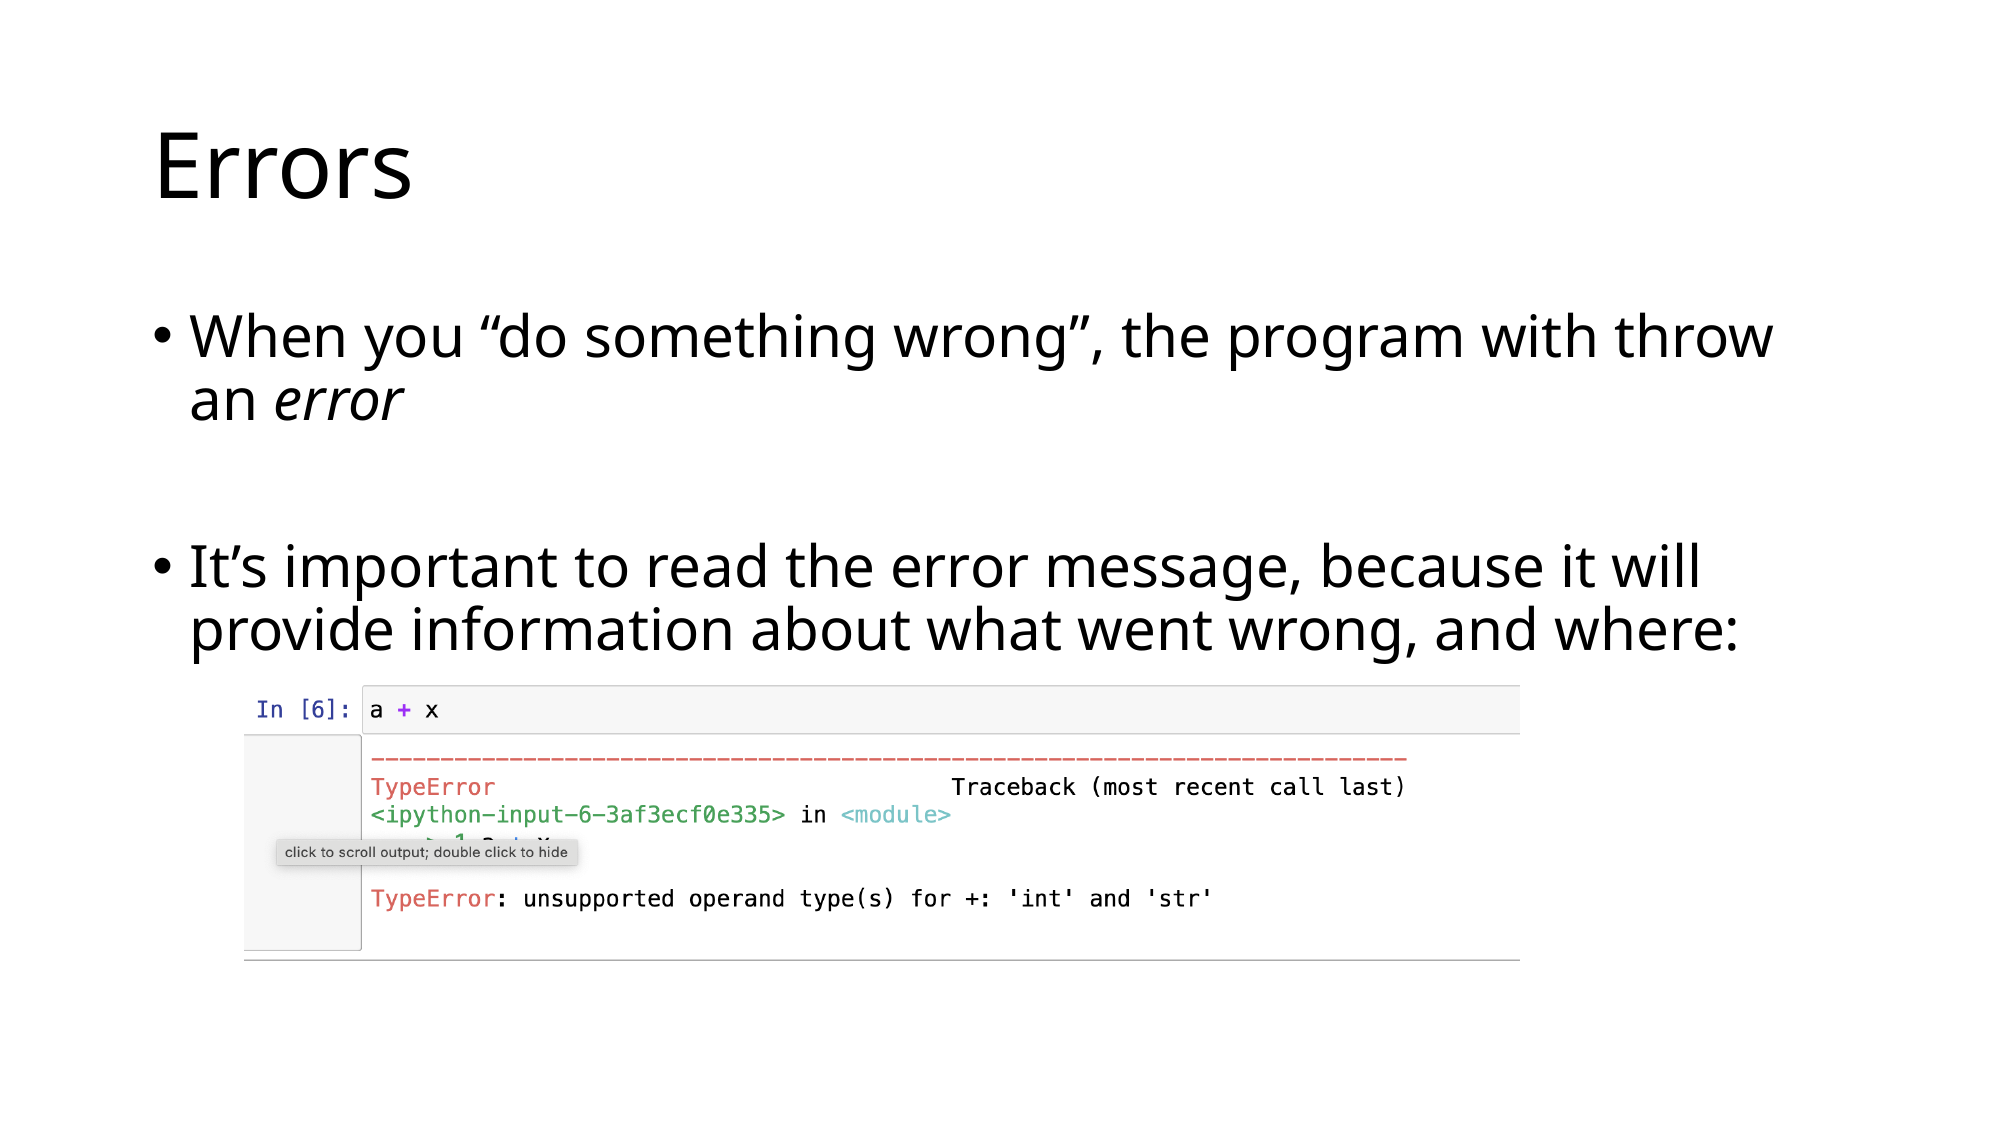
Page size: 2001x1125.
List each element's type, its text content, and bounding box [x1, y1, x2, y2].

picture [244, 684, 1521, 980]
title Errors [137, 59, 1863, 278]
list When you “do something wrong”, the program with throw an error It’s important to read the error message, because it will provide information about what went wrong, and where: [137, 299, 1863, 1014]
